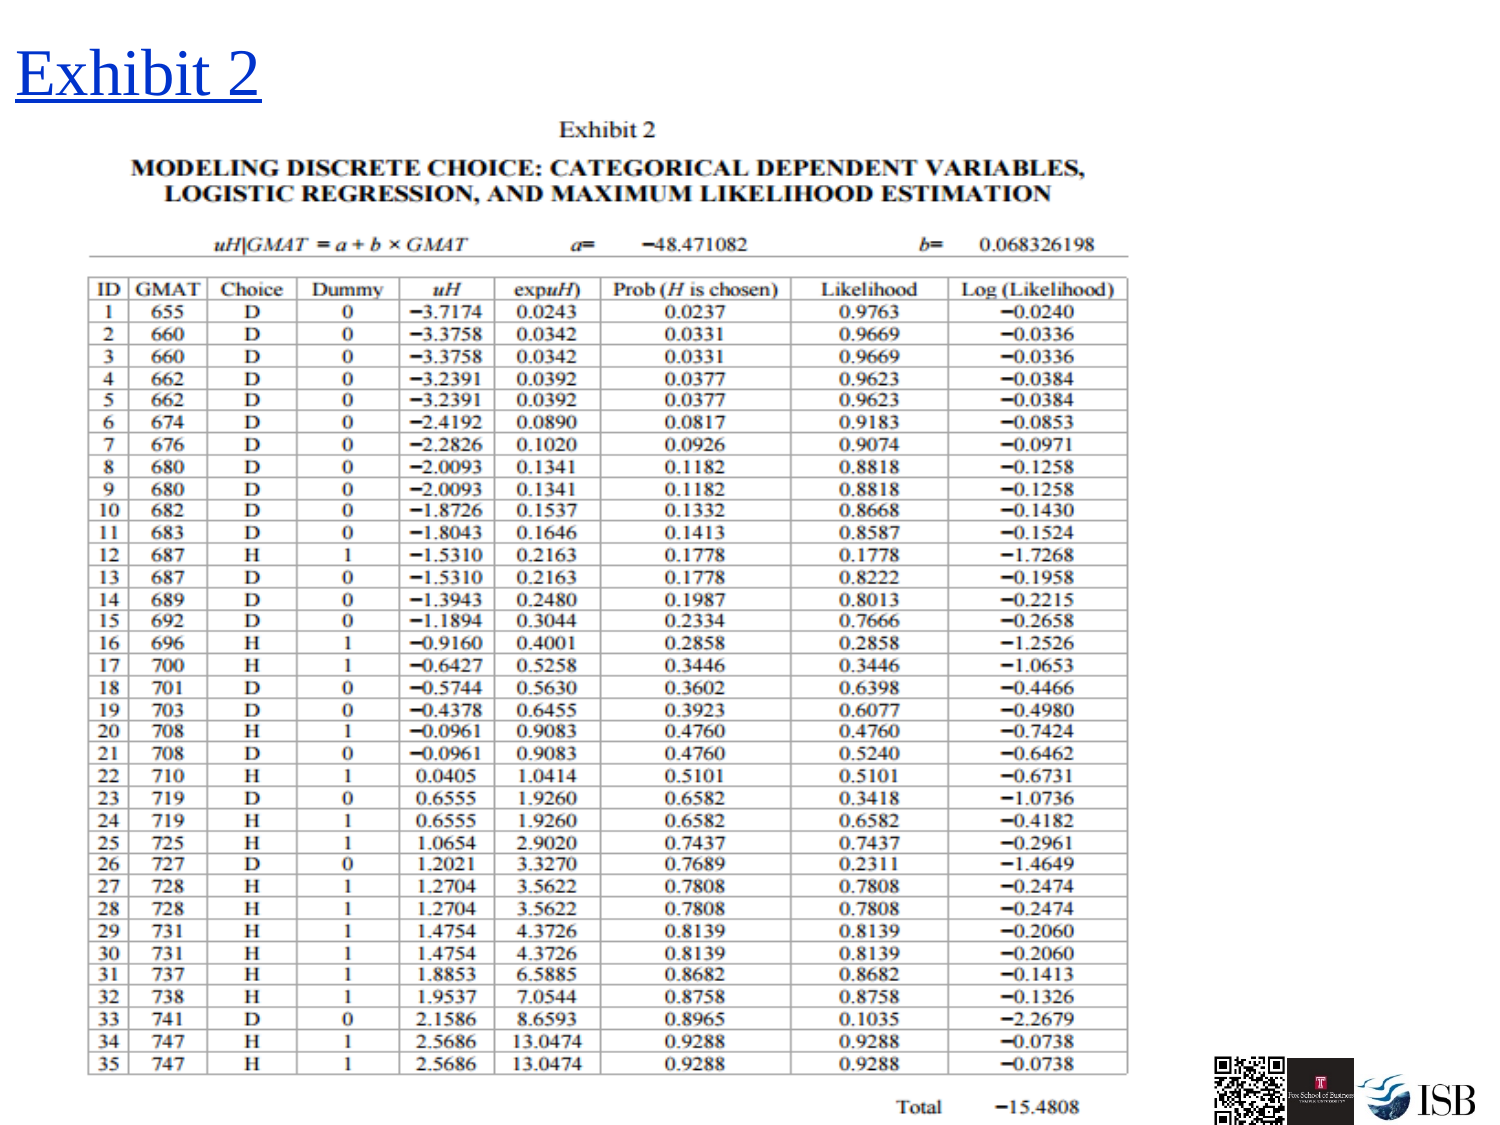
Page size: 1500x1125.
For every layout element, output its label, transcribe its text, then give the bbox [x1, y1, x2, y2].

title Exhibit 2 [0, 0, 1488, 163]
picture [1212, 1055, 1475, 1125]
picture [74, 112, 1138, 1125]
